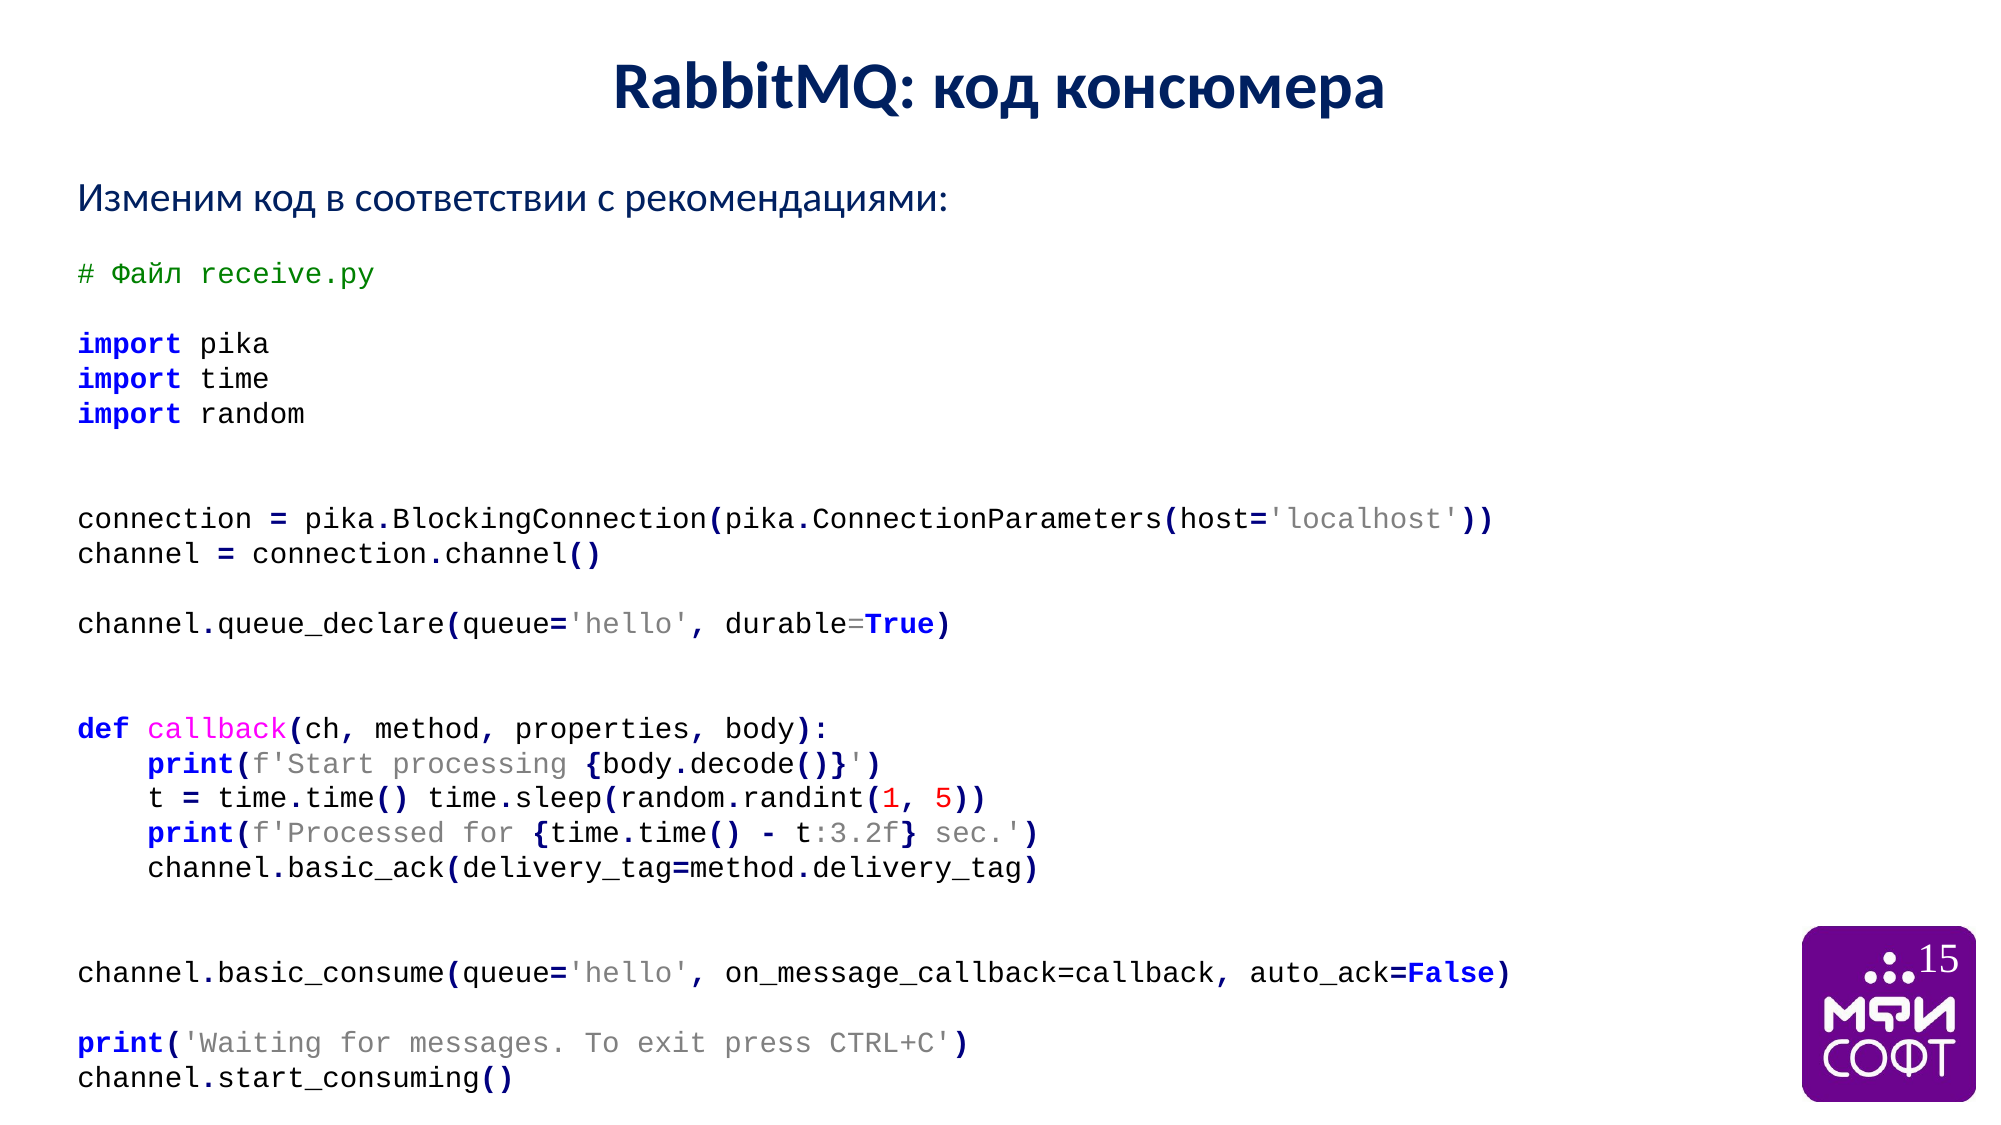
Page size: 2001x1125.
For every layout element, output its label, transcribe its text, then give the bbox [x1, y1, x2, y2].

title RabbitMQ: код консюмера [0, 34, 2000, 149]
text_box Изменим код в соответствии с рекомендациями: # Файл receive.py import pika import time import random connection = pika.BlockingConnection(pika.ConnectionParameters(host='localhost')) channel = connection.channel() channel.queue_declare(queue='hello', durable=True) def callback(ch, method, properties, body): print(f'Start processing {body.decode()}') t = time.time() time.sleep(random.randint(1, 5)) print(f'Processed for {time.time() - t:3.2f} sec.') channel.basic_ack(delivery_tag=method.delivery_tag) channel.basic_consume(queue='hello', on_message_callback=callback, auto_ack=False) print('Waiting for messages. To exit press CTRL+C') channel.start_consuming() [62, 162, 1936, 1097]
picture [1802, 926, 1976, 1102]
